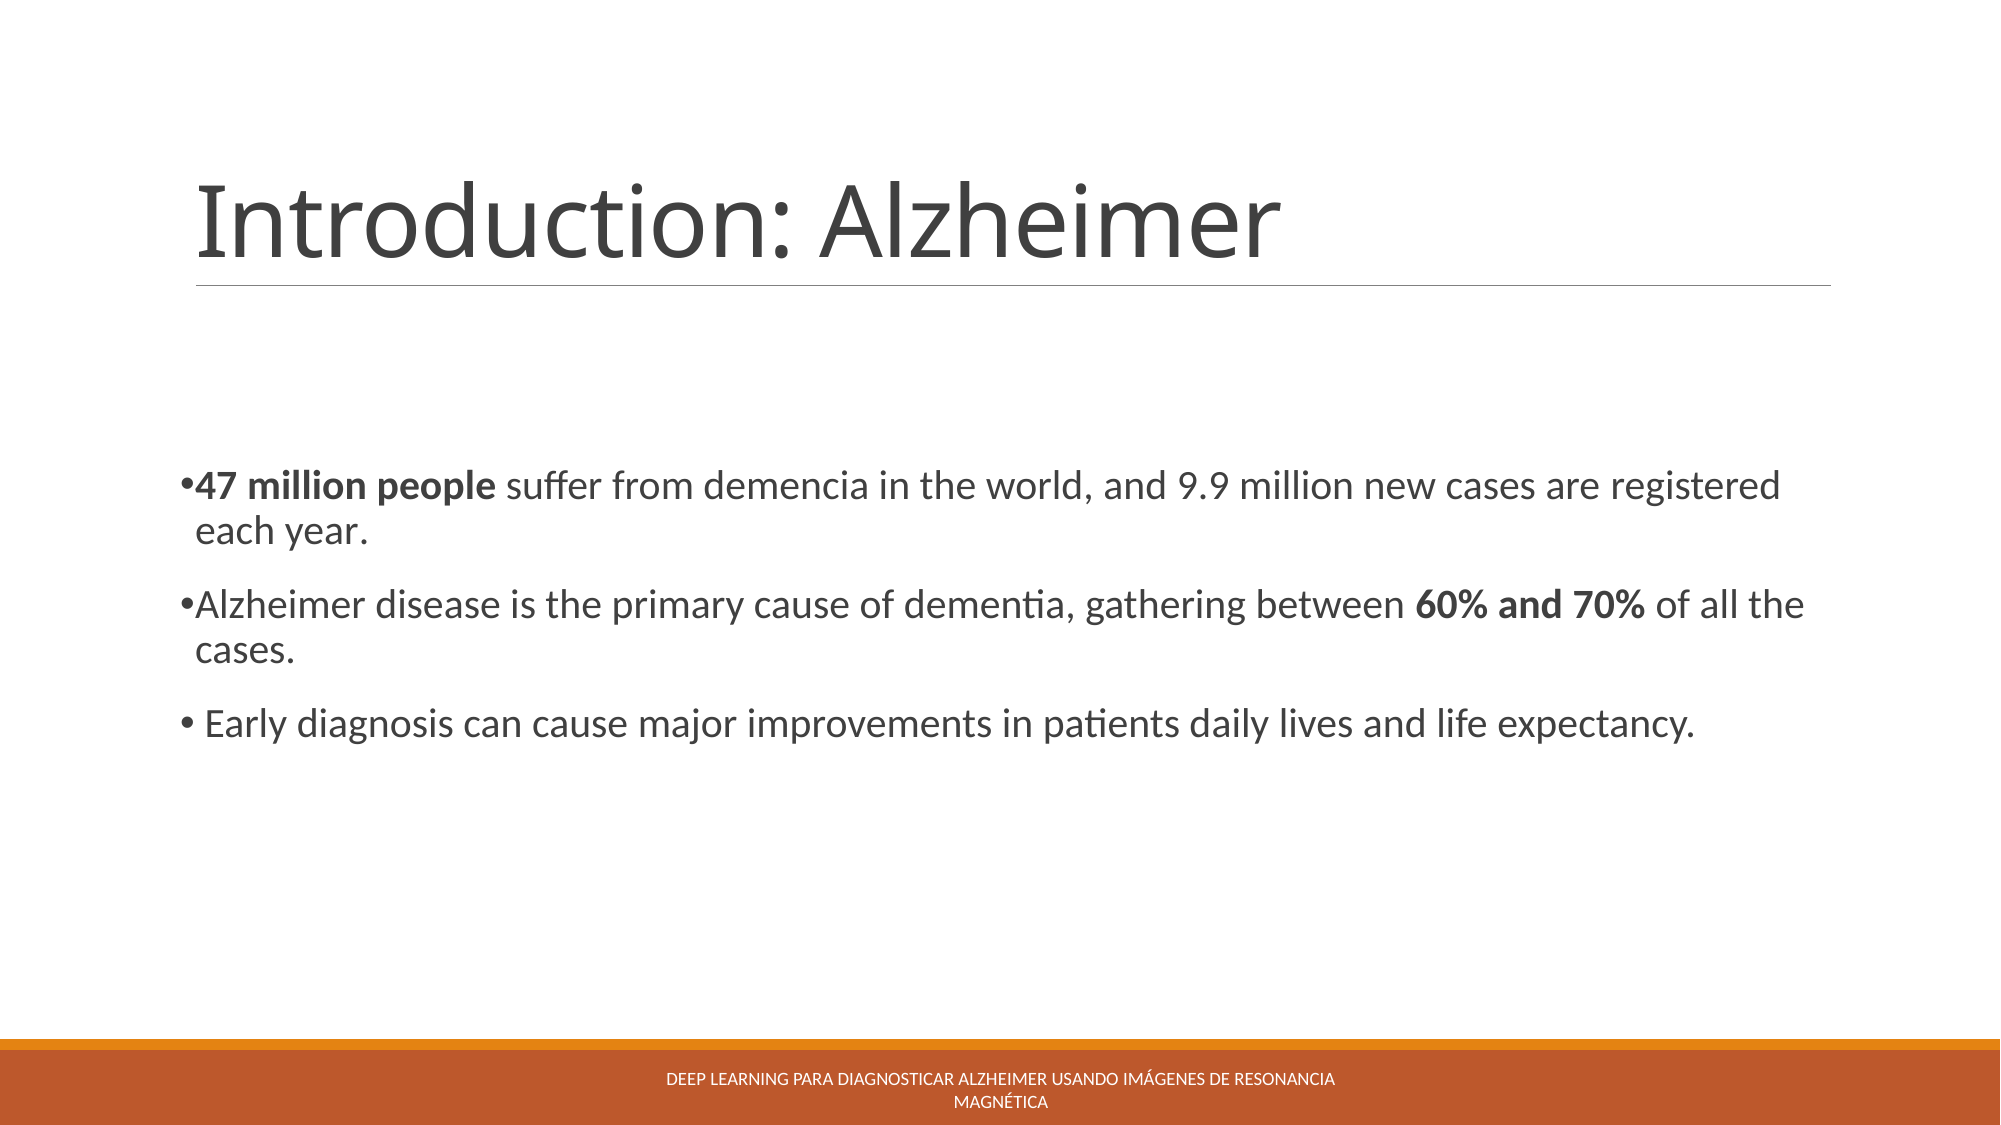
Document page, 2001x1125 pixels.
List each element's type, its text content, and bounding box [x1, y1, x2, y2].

title Introduction: Alzheimer [180, 47, 1830, 285]
footer Deep Learning para diagnosticar Alzheimer usando imágenes de resonancia magnética [605, 1059, 1396, 1120]
list 47 million people suffer from demencia in the world, and 9.9 million new cases are registered each year. Alzheimer disease is the primary cause of dementia, gathering between 60% and 70% of all the cases. Early diagnosis can cause major improvements in patients daily lives and life expectancy. [180, 302, 1830, 963]
